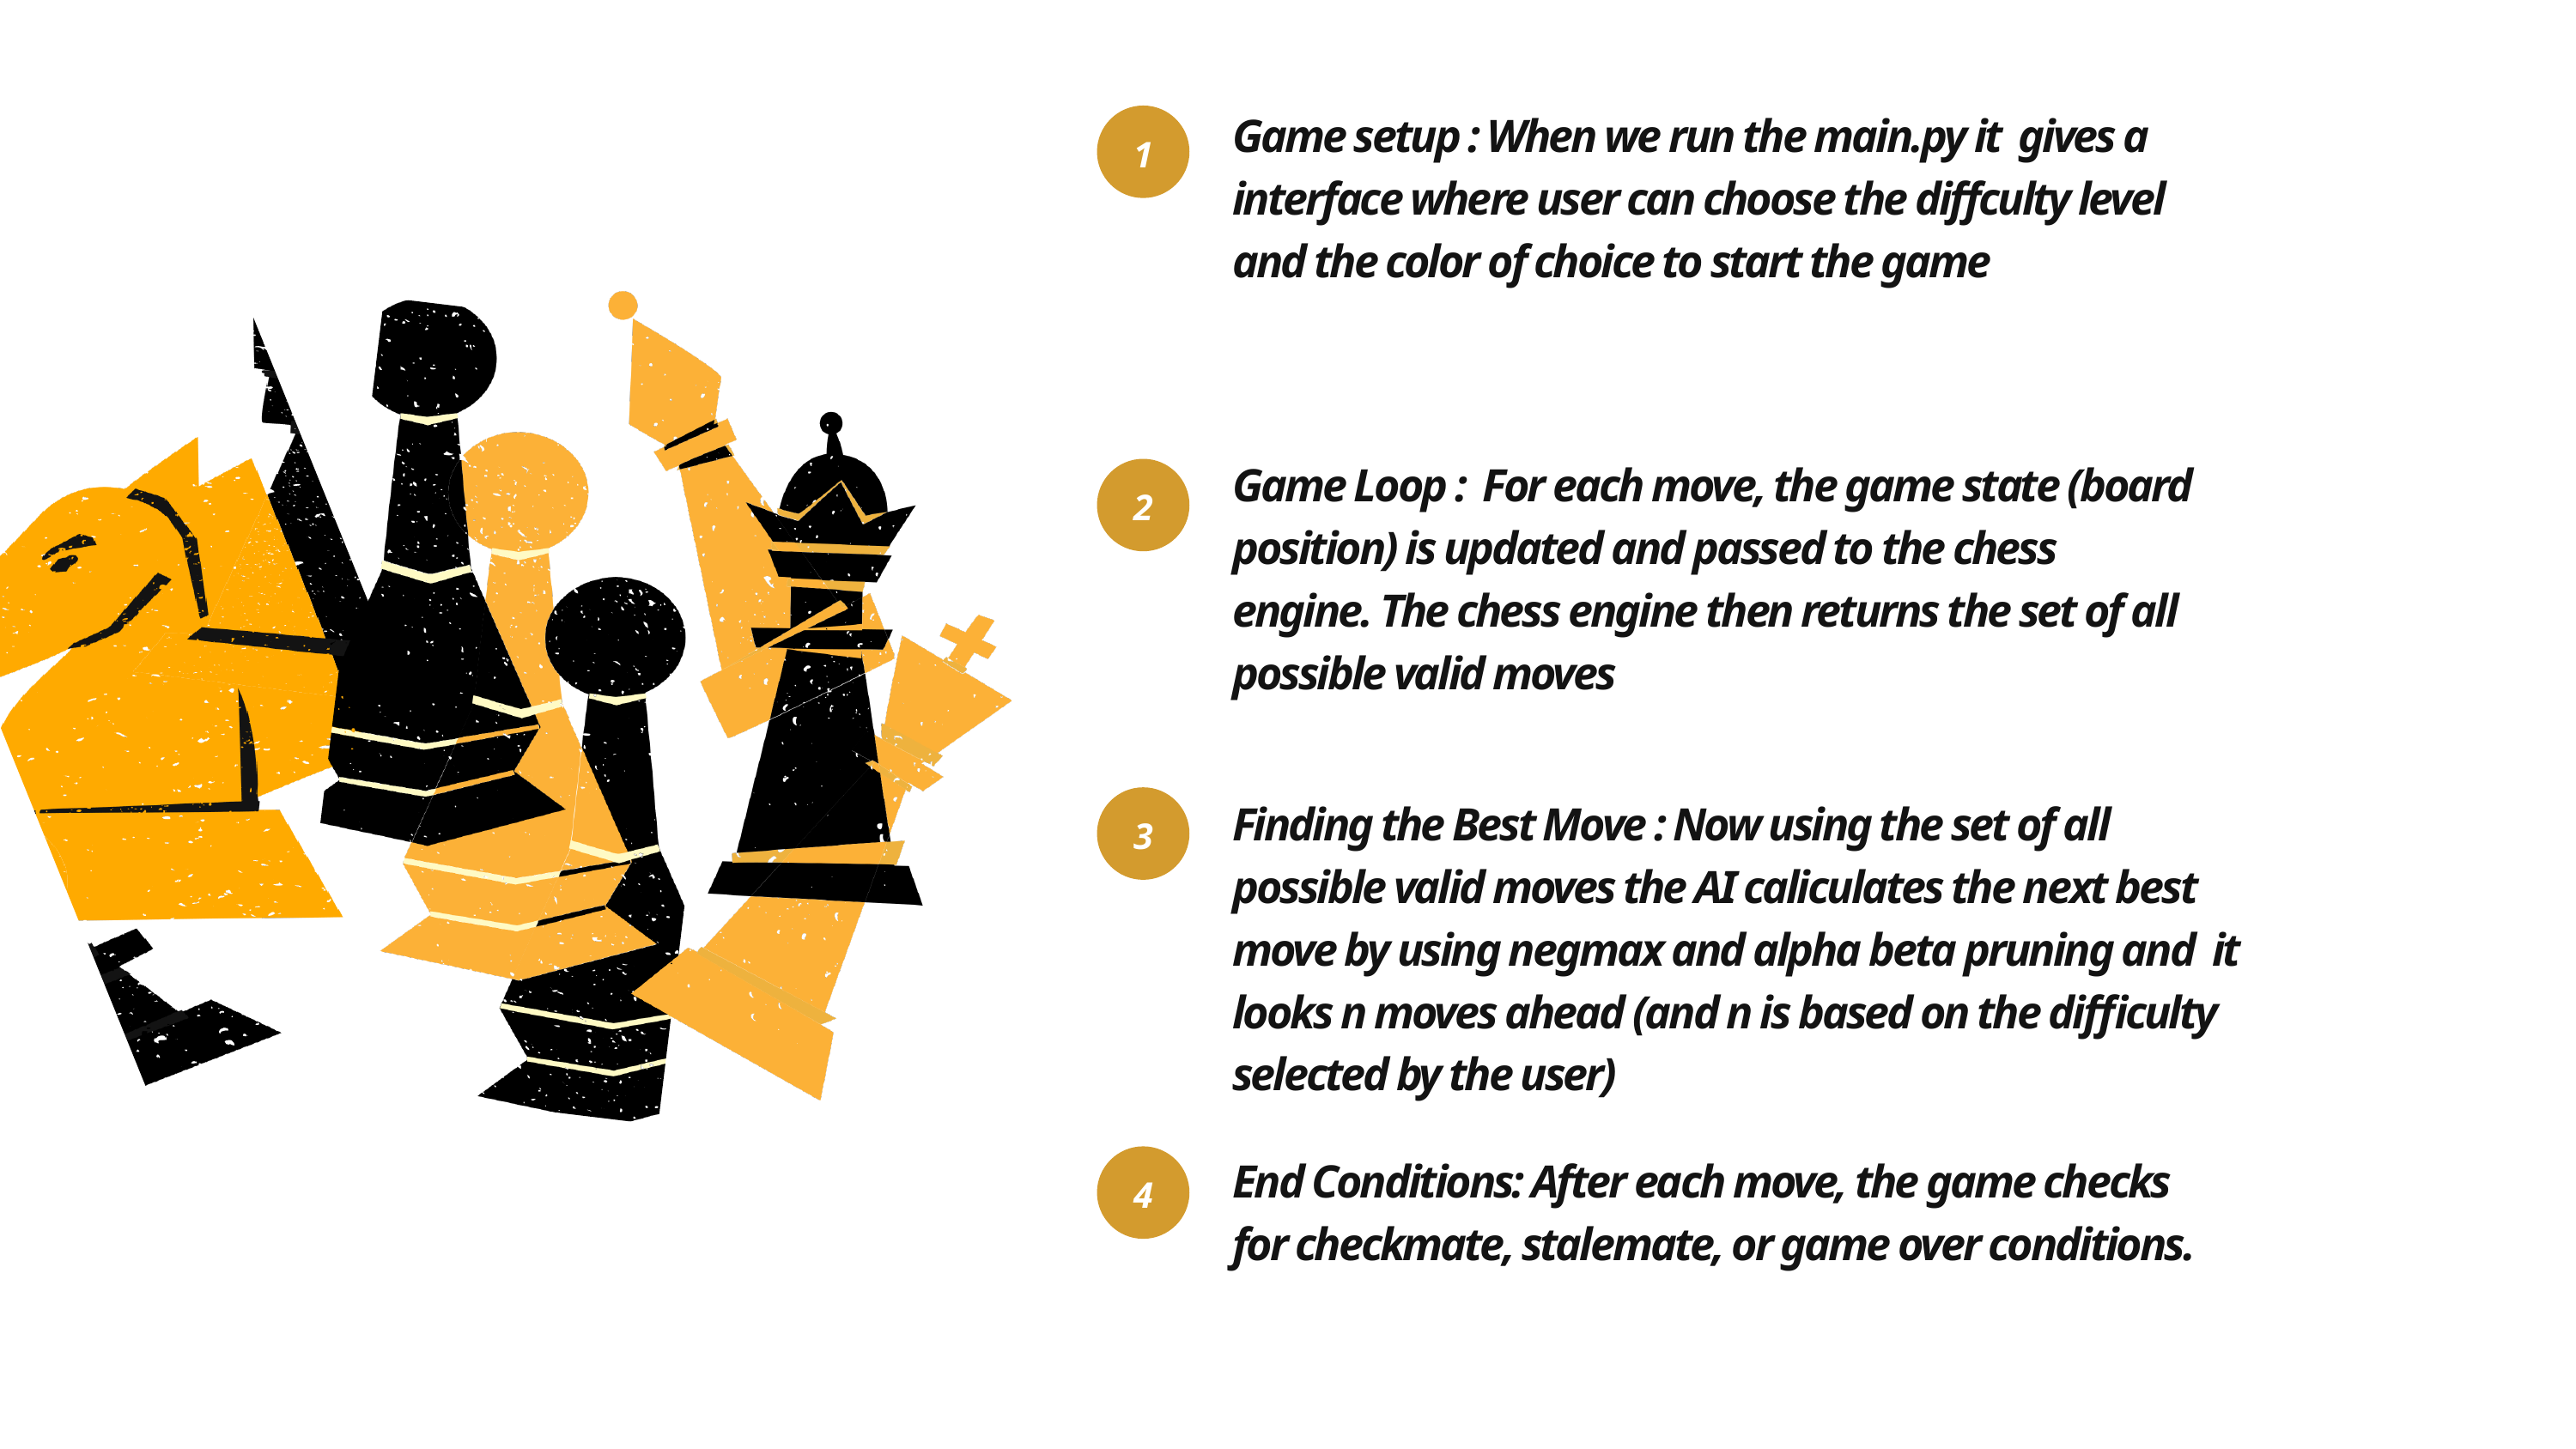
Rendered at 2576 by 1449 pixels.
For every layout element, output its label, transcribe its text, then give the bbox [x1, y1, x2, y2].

text_box Finding the Best Move : Now using the set of all possible valid moves the AI caliculates the next best move by using negmax and alpha beta pruning and it looks n moves ahead (and n is based on the difficulty selected by the user) [1232, 786, 2252, 1100]
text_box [1097, 458, 1190, 552]
text_box [0, 265, 352, 1125]
text_box Game setup : When we run the main.py it gives a interface where user can choose the diffculty level and the color of choice to start the game [1232, 99, 2203, 287]
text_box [1097, 1146, 1190, 1240]
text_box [1097, 105, 1190, 198]
text_box Game Loop : For each move, the game state (board position) is updated and passed to the chess engine. The chess engine then returns the set of all possible valid moves [1232, 448, 2203, 761]
text_box [289, 297, 661, 1125]
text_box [1097, 786, 1190, 881]
text_box End Conditions: After each move, the game checks for checkmate, stalemate, or game over conditions. [1232, 1143, 2203, 1270]
text_box [606, 289, 1012, 1100]
